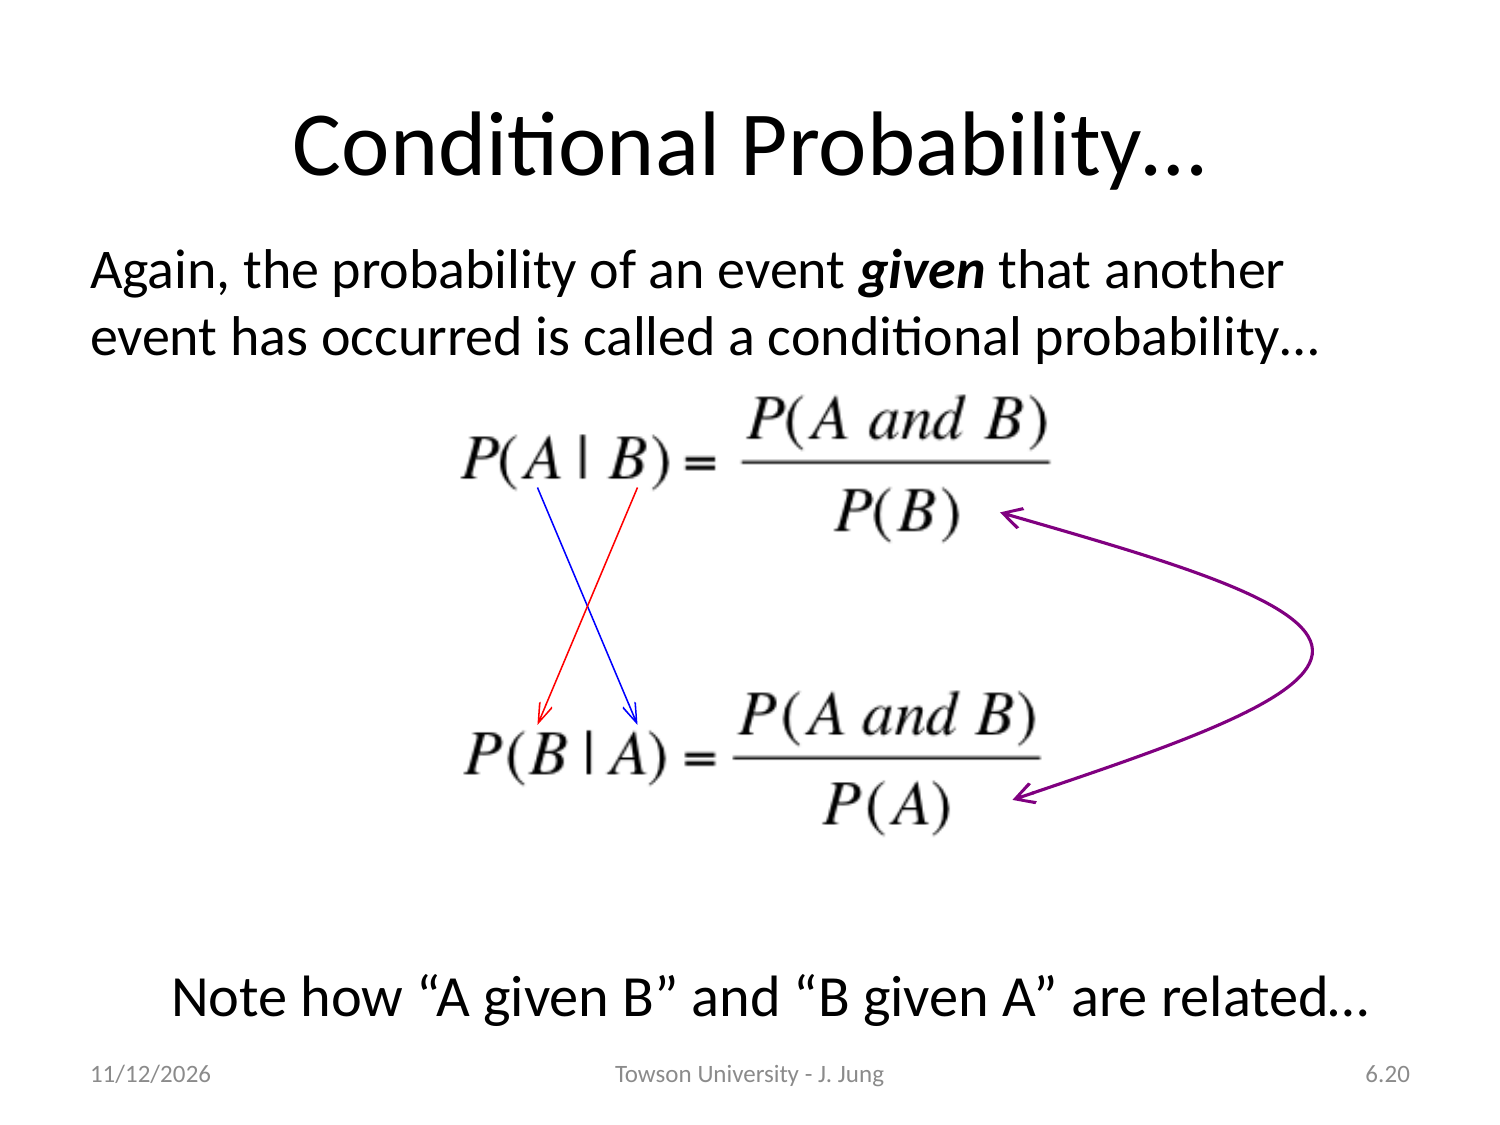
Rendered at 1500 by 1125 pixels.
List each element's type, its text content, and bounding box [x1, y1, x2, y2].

picture [431, 368, 1068, 563]
list Again, the probability of an event given that another event has occurred is called a conditional probability… [75, 224, 1425, 413]
title Conditional Probability… [75, 45, 1425, 224]
text_box [1002, 533, 1313, 780]
picture [437, 662, 1069, 853]
text_box Note how “A given B” and “B given A” are related… [156, 950, 1385, 1036]
footer Towson University - J. Jung [512, 1042, 988, 1103]
slide_number 6.20 [1074, 1042, 1425, 1103]
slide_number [75, 1042, 425, 1103]
